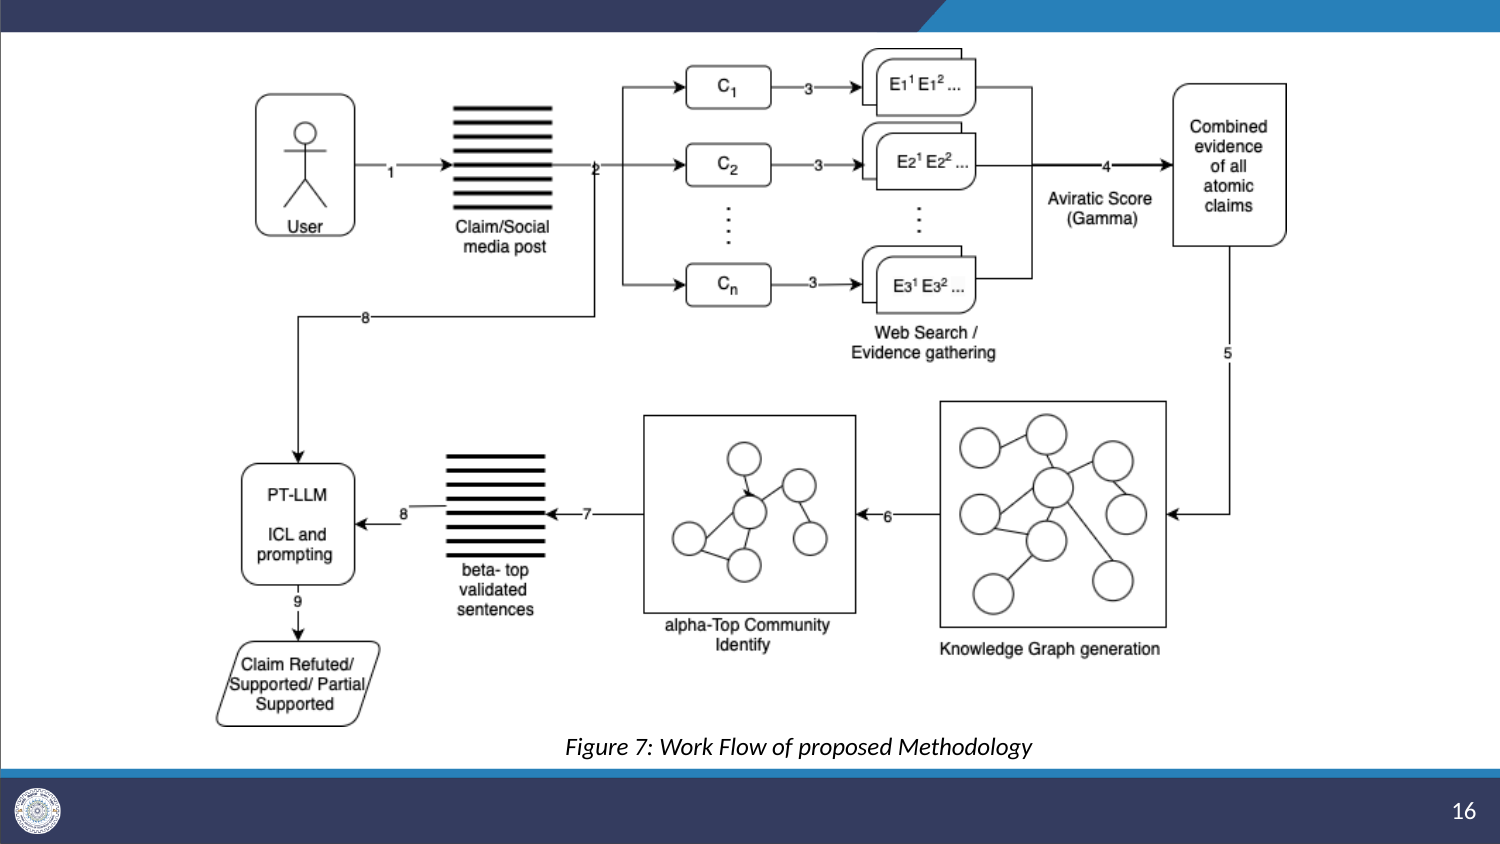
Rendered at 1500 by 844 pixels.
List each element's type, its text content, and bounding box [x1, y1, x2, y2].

slide_number ‹#› [1141, 787, 1492, 833]
picture [0, 0, 1500, 844]
text_box Figure 7: Work Flow of proposed Methodology [403, 735, 1201, 776]
